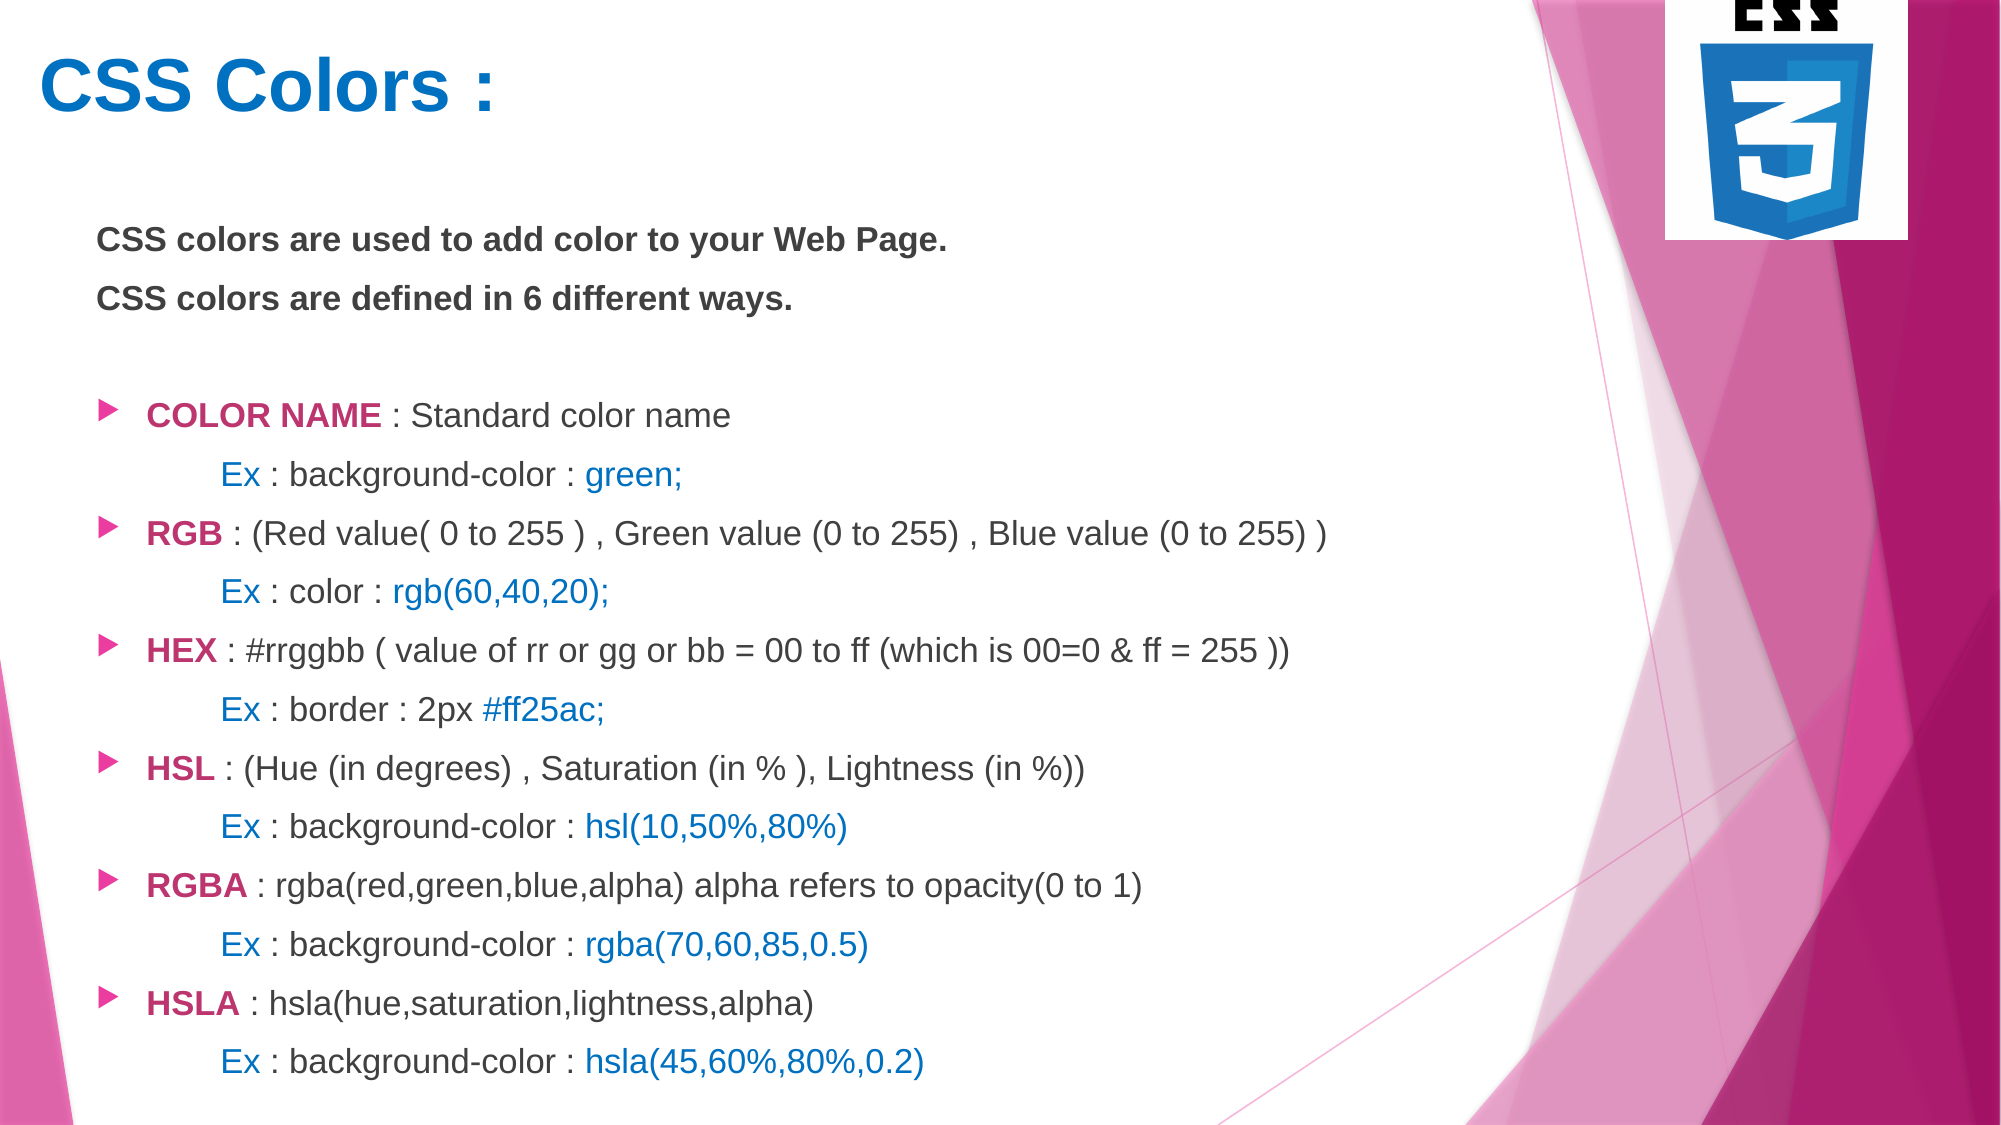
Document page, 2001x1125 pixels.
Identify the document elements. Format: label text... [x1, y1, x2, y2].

list CSS colors are used to add color to your Web Page. CSS colors are defined in 6 different ways. COLOR NAME : Standard color name Ex : background-color : green; RGB : (Red value( 0 to 255 ) , Green value (0 to 255) , Blue value (0 to 255) ) Ex : color : rgb(60,40,20); HEX : #rrggbb ( value of rr or gg or bb = 00 to ff (which is 00=0 & ff = 255 )) Ex : border : 2px #ff25ac; HSL : (Hue (in degrees) , Saturation (in % ), Lightness (in %)) Ex : background-color : hsl(10,50%,80%) RGBA : rgba(red,green,blue,alpha) alpha refers to opacity(0 to 1) Ex : background-color : rgba(70,60,85,0.5) HSLA : hsla(hue,saturation,lightness,alpha) Ex : background-color : hsla(45,60%,80%,0.2) [80, 154, 1763, 1097]
title CSS Colors : [24, 28, 645, 139]
picture [1665, 0, 1908, 241]
